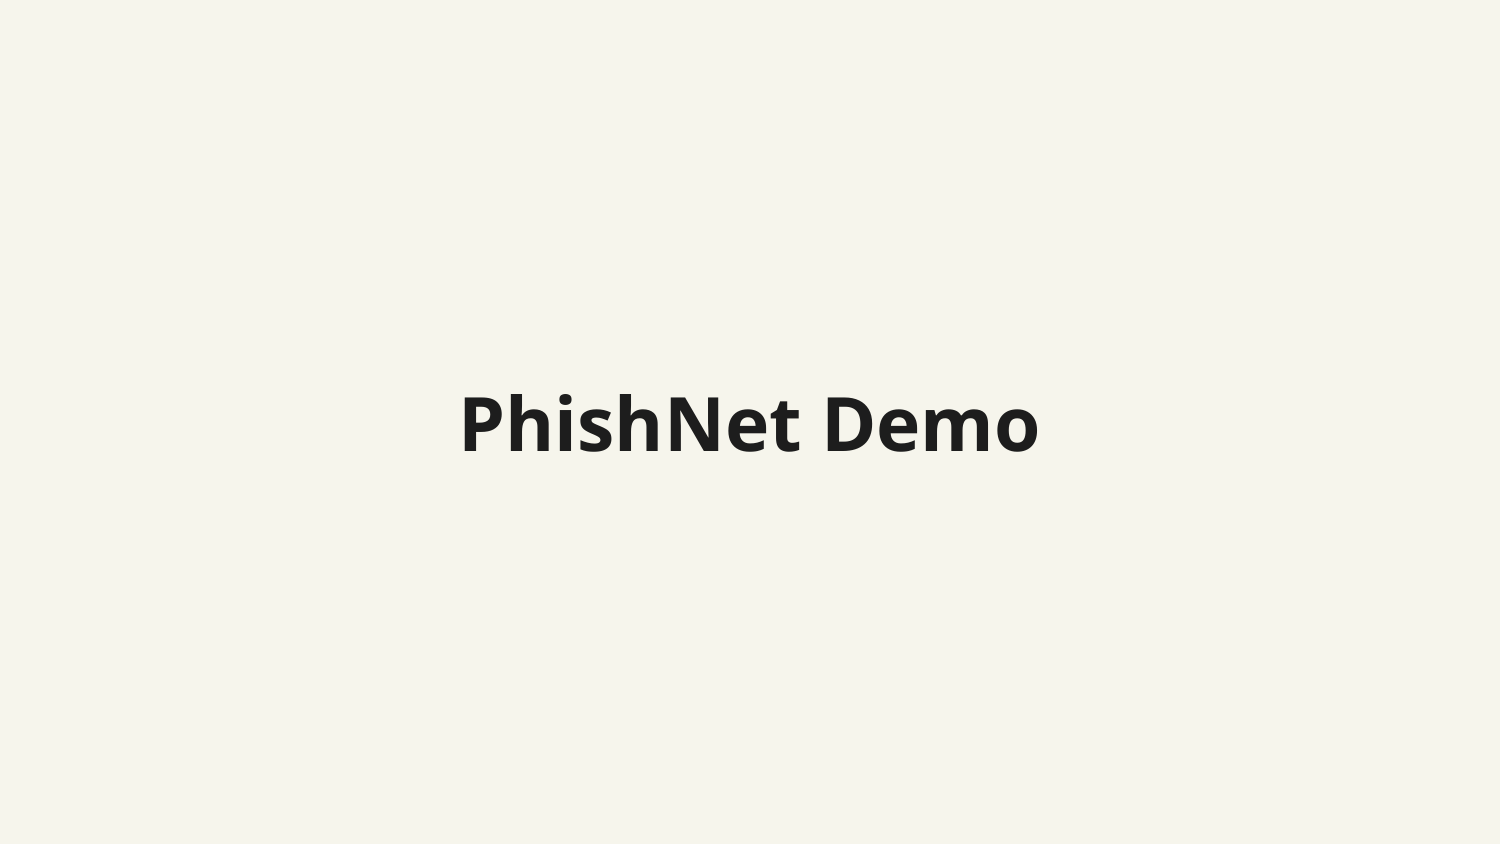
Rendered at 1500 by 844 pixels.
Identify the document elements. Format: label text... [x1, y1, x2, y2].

title PhishNet Demo [51, 352, 1449, 491]
